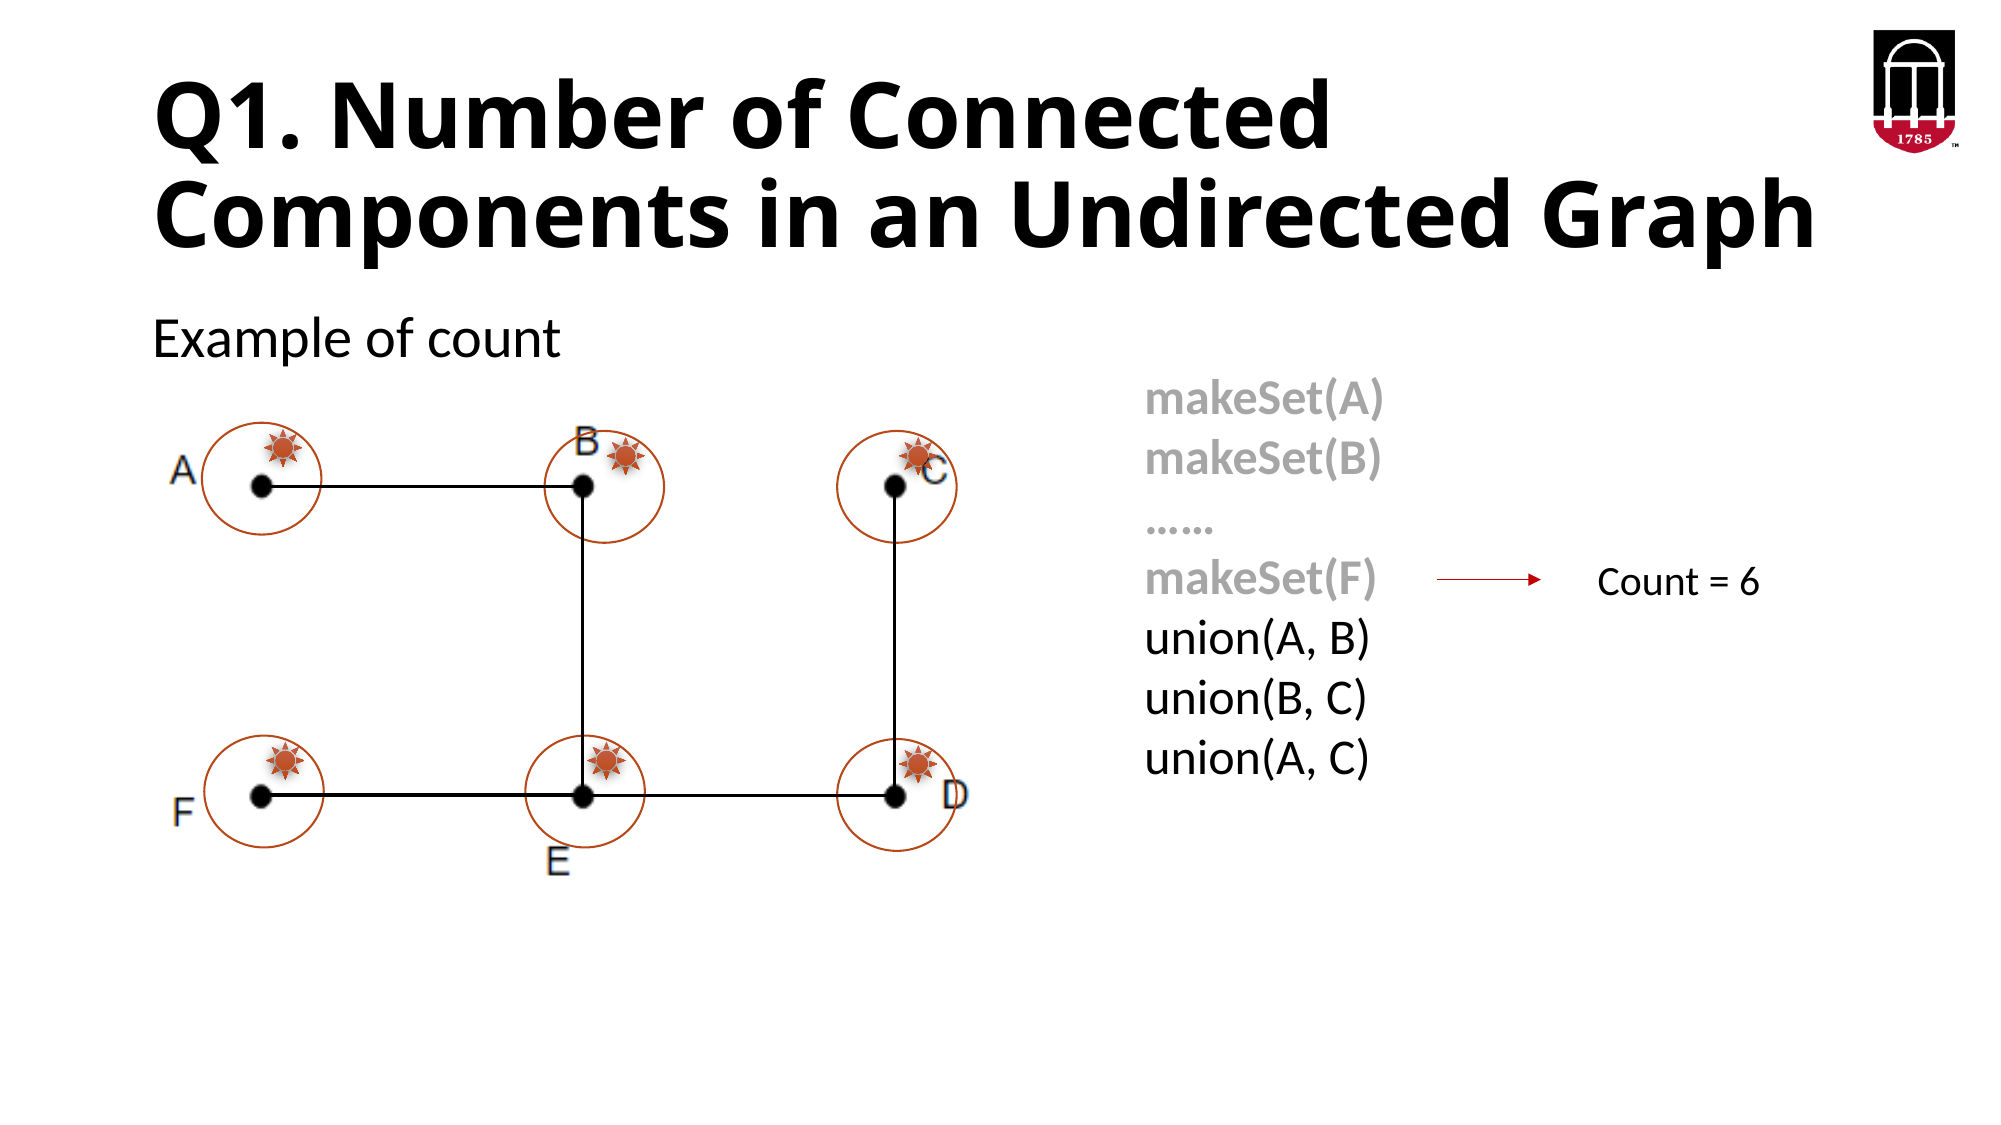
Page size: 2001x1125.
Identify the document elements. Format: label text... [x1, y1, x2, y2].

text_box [201, 422, 322, 535]
title Q1. Number of Connected Components in an Undirected Graph [137, 59, 1863, 278]
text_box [253, 485, 895, 796]
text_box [837, 430, 957, 543]
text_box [204, 735, 324, 848]
text_box Count = 6 [1583, 546, 1797, 612]
text_box makeSet(A) makeSet(B) …… makeSet(F) union(A, B) union(B, C) union(A, C) [1129, 357, 1848, 853]
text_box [525, 796, 645, 848]
picture [1867, 25, 1961, 157]
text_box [544, 430, 665, 485]
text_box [837, 738, 957, 851]
list Example of count [137, 299, 1863, 1014]
picture [137, 398, 1007, 907]
